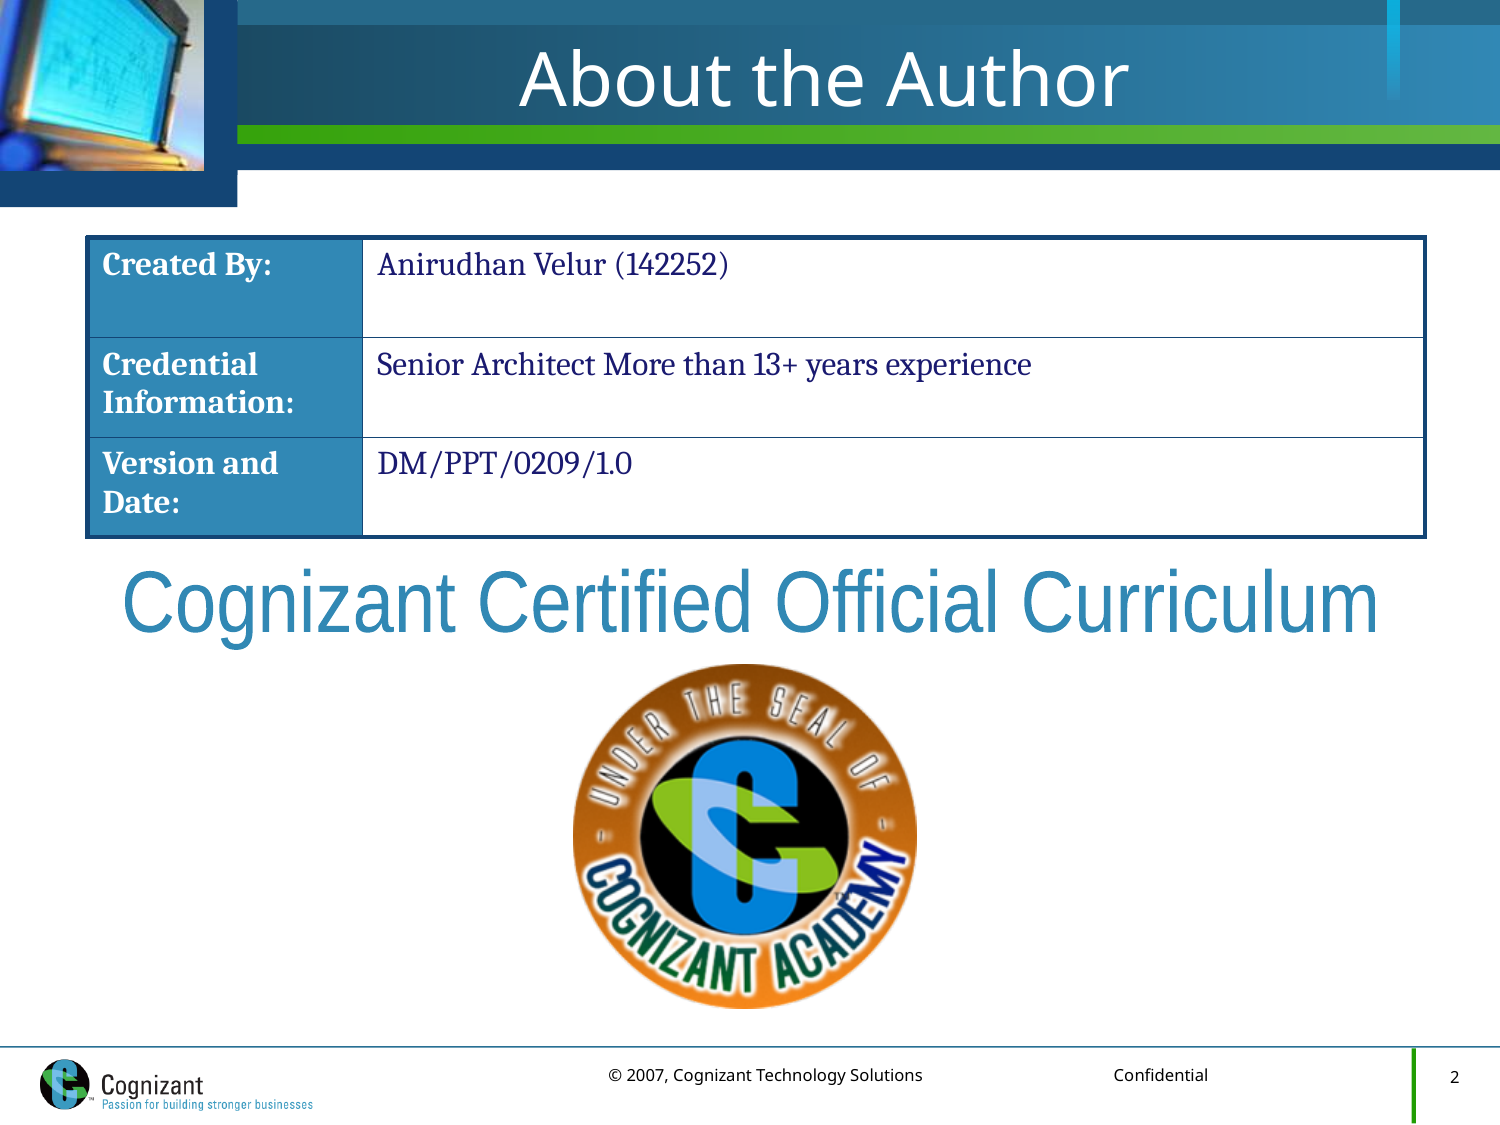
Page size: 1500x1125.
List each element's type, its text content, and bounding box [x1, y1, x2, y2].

title About the Author [262, 32, 1388, 121]
picture [39, 1059, 313, 1111]
table_header Created By: [90, 240, 362, 337]
table_cell Credential Information: [90, 338, 362, 437]
picture [0, 0, 204, 171]
picture [572, 664, 917, 1009]
slide_number 2 [1418, 1058, 1492, 1112]
table_header Anirudhan Velur (142252) [363, 240, 1423, 337]
table_cell Version and Date: [90, 438, 362, 535]
table_cell DM/PPT/0209/1.0 [363, 438, 1423, 535]
table_cell Senior Architect More than 13+ years experience [363, 338, 1423, 437]
